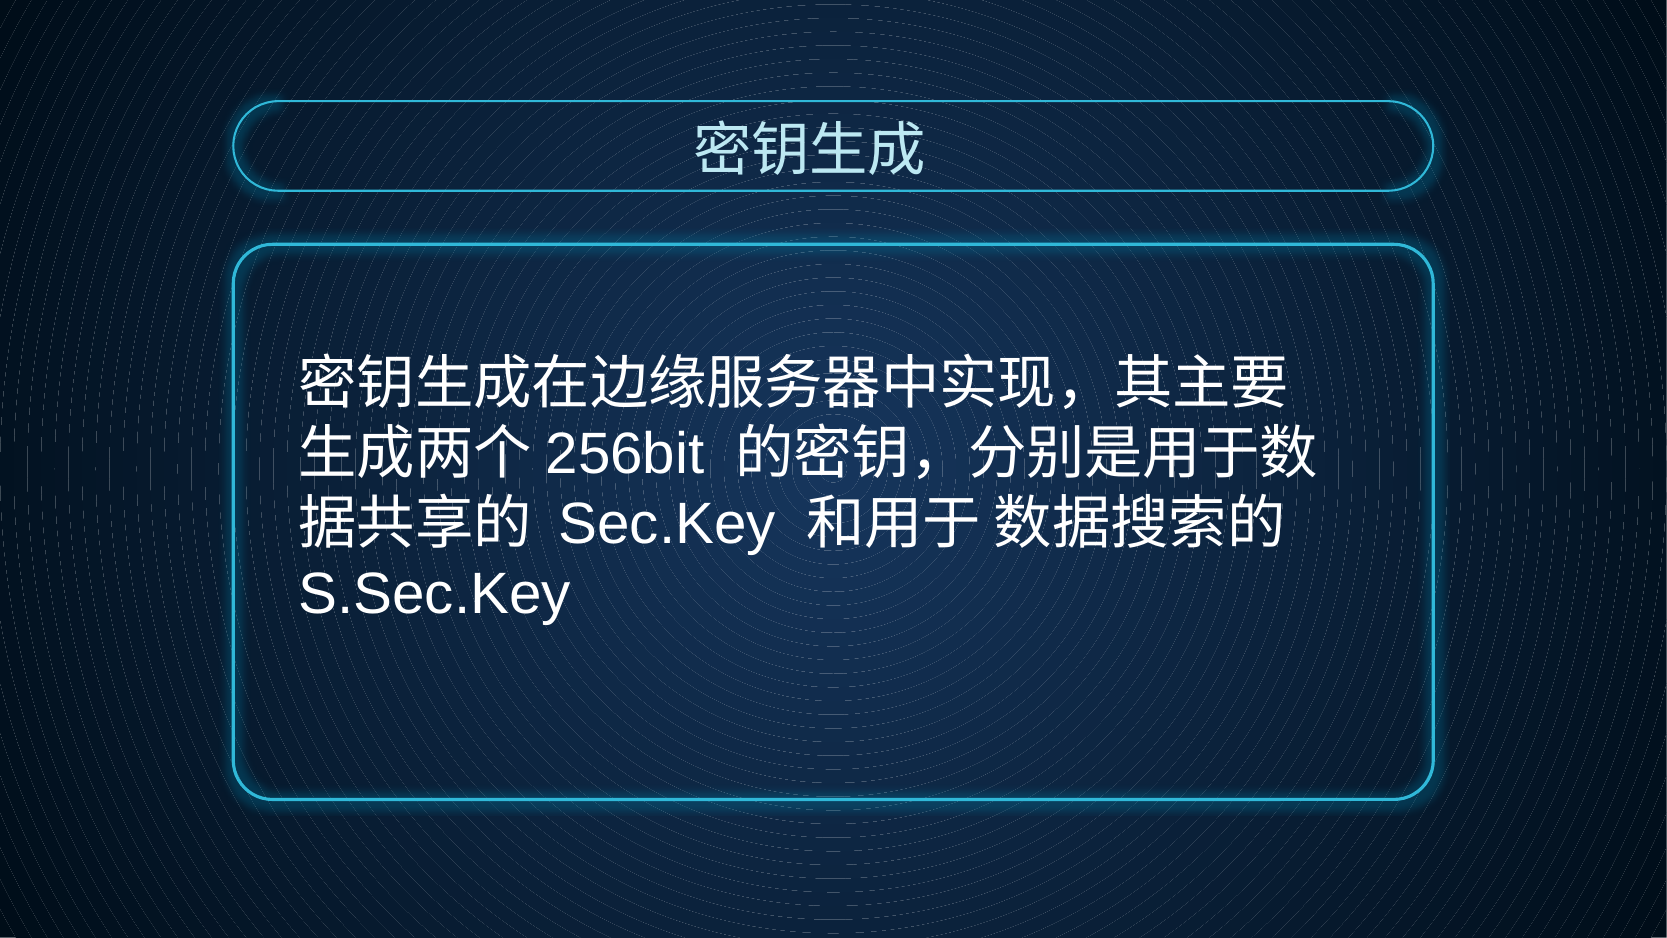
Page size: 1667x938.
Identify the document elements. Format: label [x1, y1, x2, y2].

text_box [233, 90, 1434, 191]
text_box [233, 244, 1434, 800]
